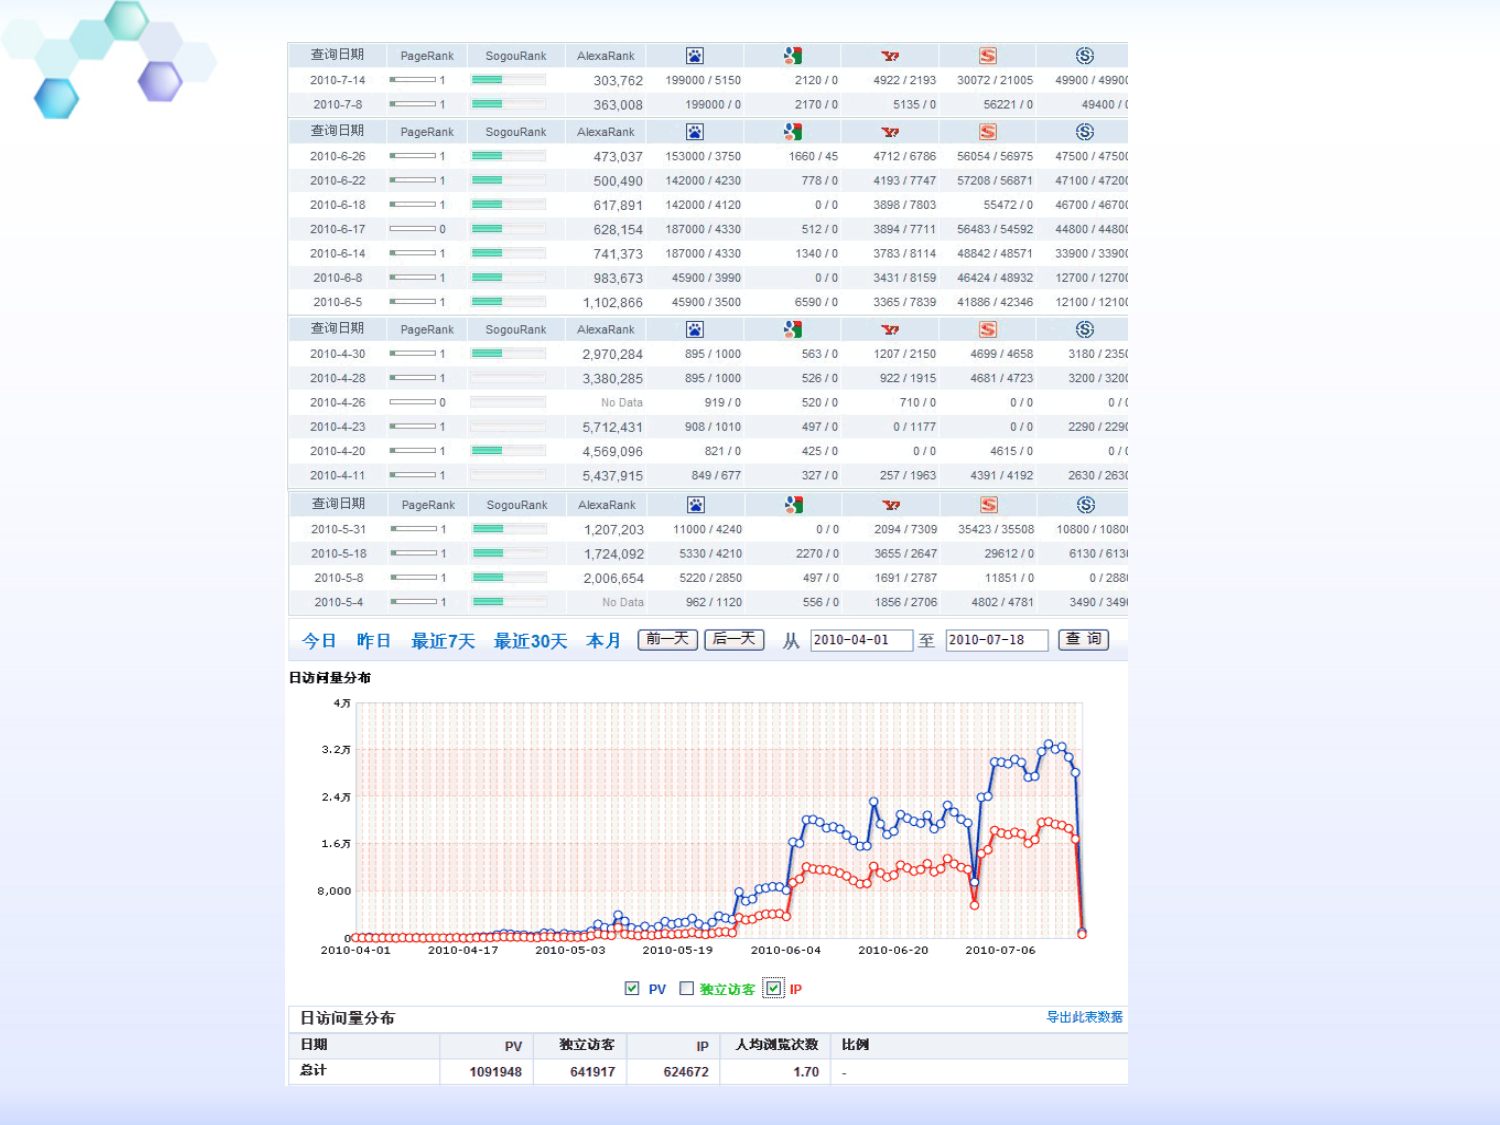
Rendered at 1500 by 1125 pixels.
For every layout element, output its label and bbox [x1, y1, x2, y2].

picture [0, 0, 1500, 1125]
list [285, 42, 1129, 1086]
